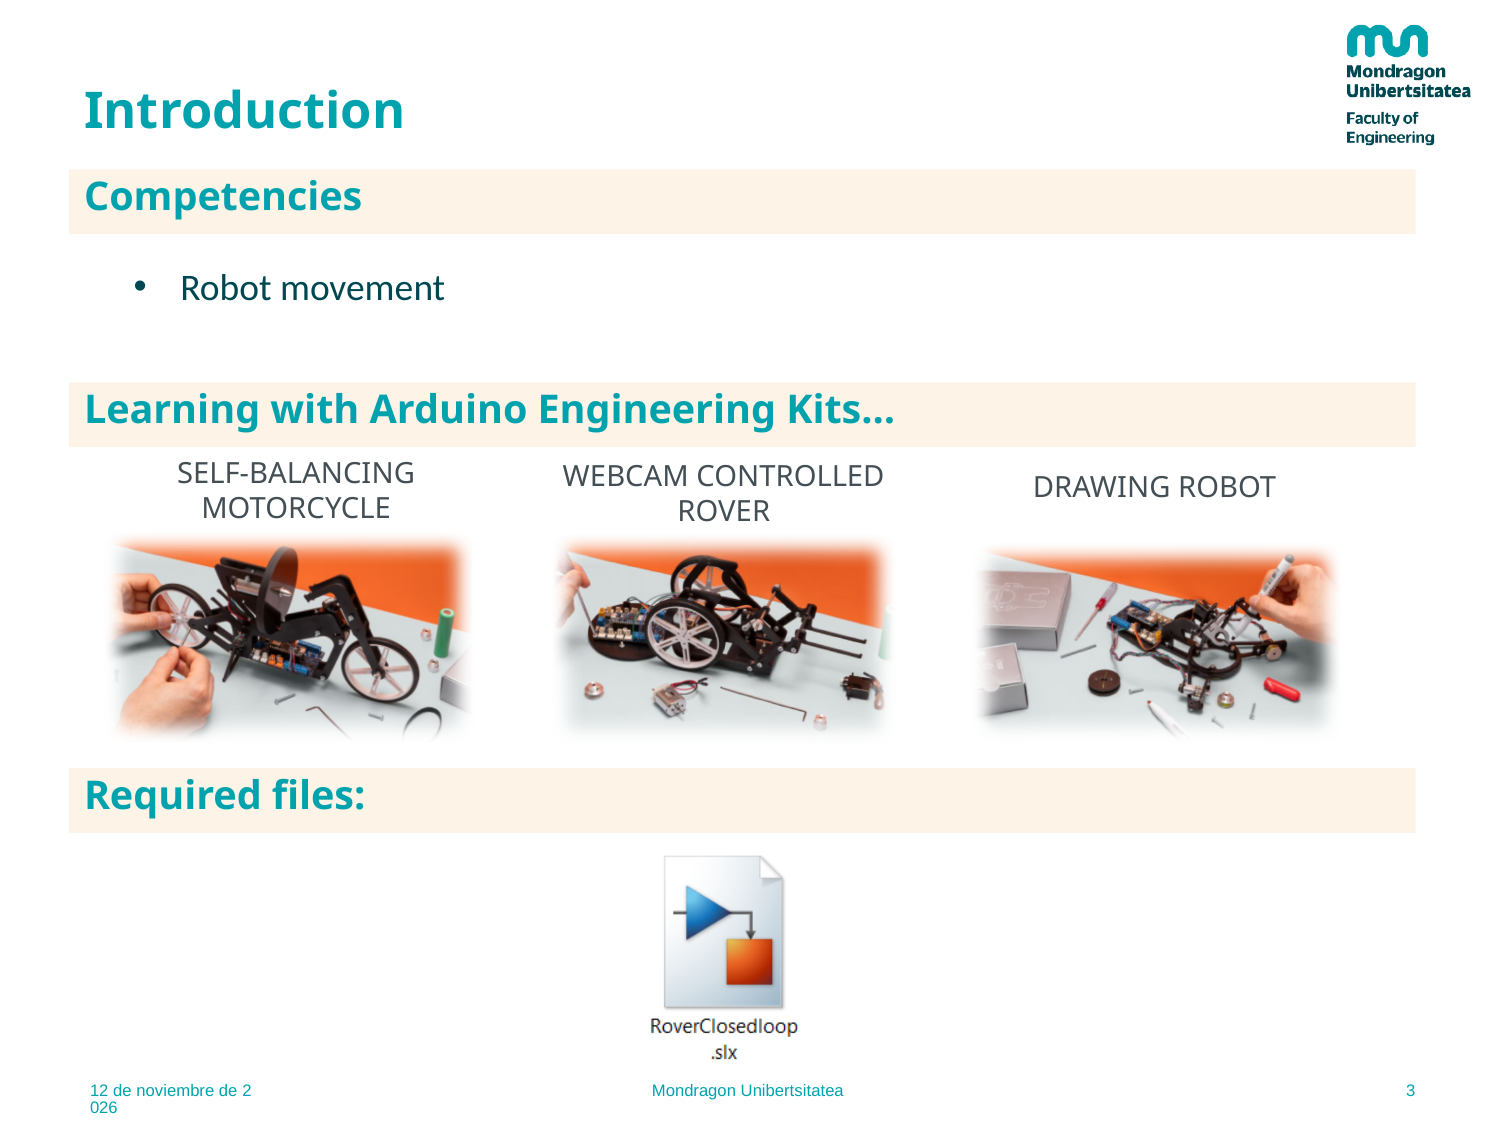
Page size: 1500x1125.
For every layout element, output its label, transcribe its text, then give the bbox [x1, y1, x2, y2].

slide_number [75, 1059, 269, 1120]
text_box Competencies [69, 169, 1416, 234]
text_box WEBCAM CONTROLLED ROVER [524, 450, 924, 535]
text_box SELF-BALANCING MOTORCYCLE [96, 447, 496, 532]
text_box DRAWING ROBOT [982, 460, 1327, 511]
footer Mondragon Unibertsitatea [356, 1059, 1140, 1120]
picture [1319, 0, 1500, 170]
picture [632, 848, 814, 1068]
picture [103, 529, 476, 744]
slide_number 3 [1238, 1059, 1431, 1120]
title Introduction [69, 77, 1327, 148]
text_box Robot movement [118, 255, 873, 316]
picture [971, 541, 1343, 744]
picture [550, 532, 897, 747]
text_box Required files: [69, 768, 1416, 833]
text_box Learning with Arduino Engineering Kits… [69, 382, 1416, 448]
